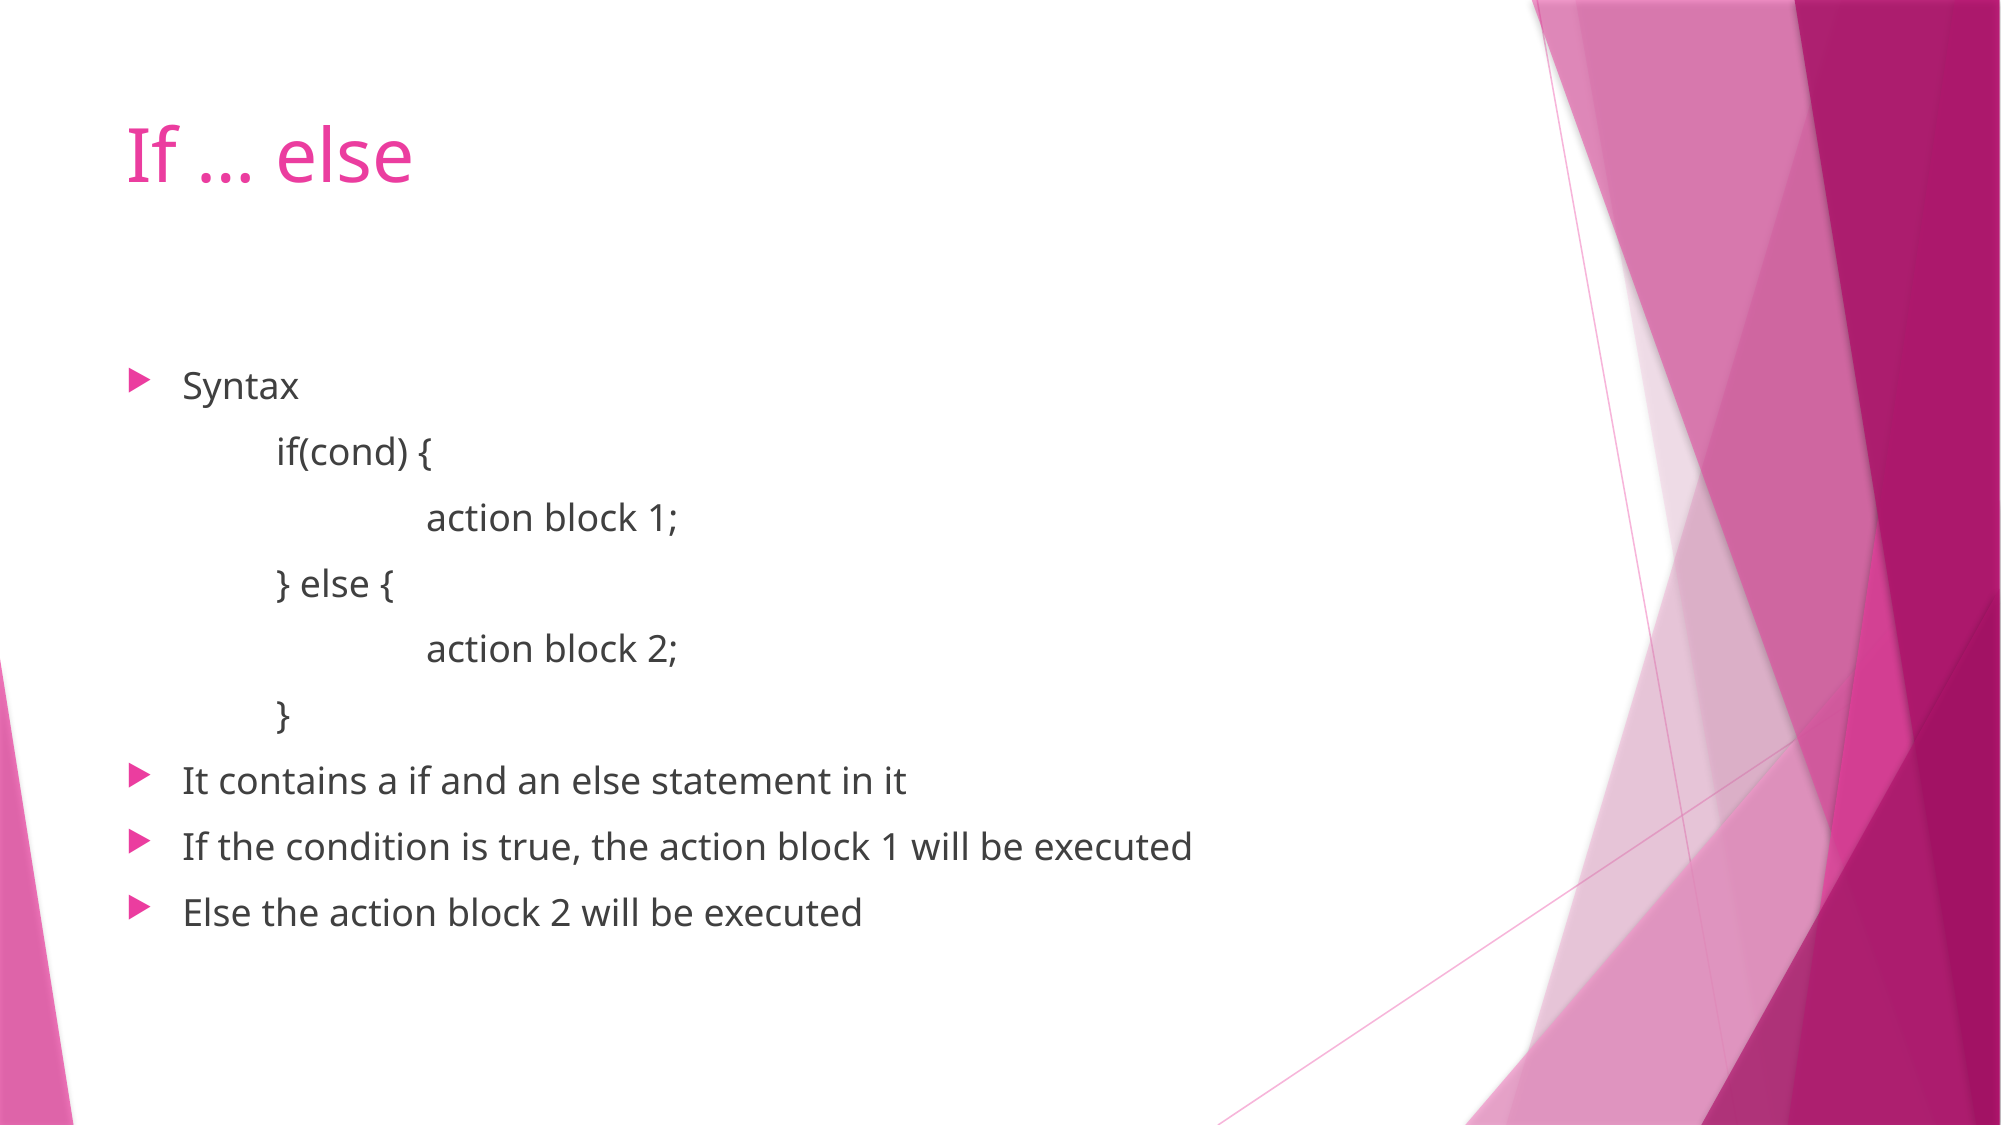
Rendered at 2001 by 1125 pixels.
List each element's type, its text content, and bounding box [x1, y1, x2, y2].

list Syntax if(cond) { action block 1; } else { action block 2; } It contains a if and an else statement in it If the condition is true, the action block 1 will be executed Else the action block 2 will be executed [111, 354, 1522, 992]
title If … else [111, 99, 1522, 317]
